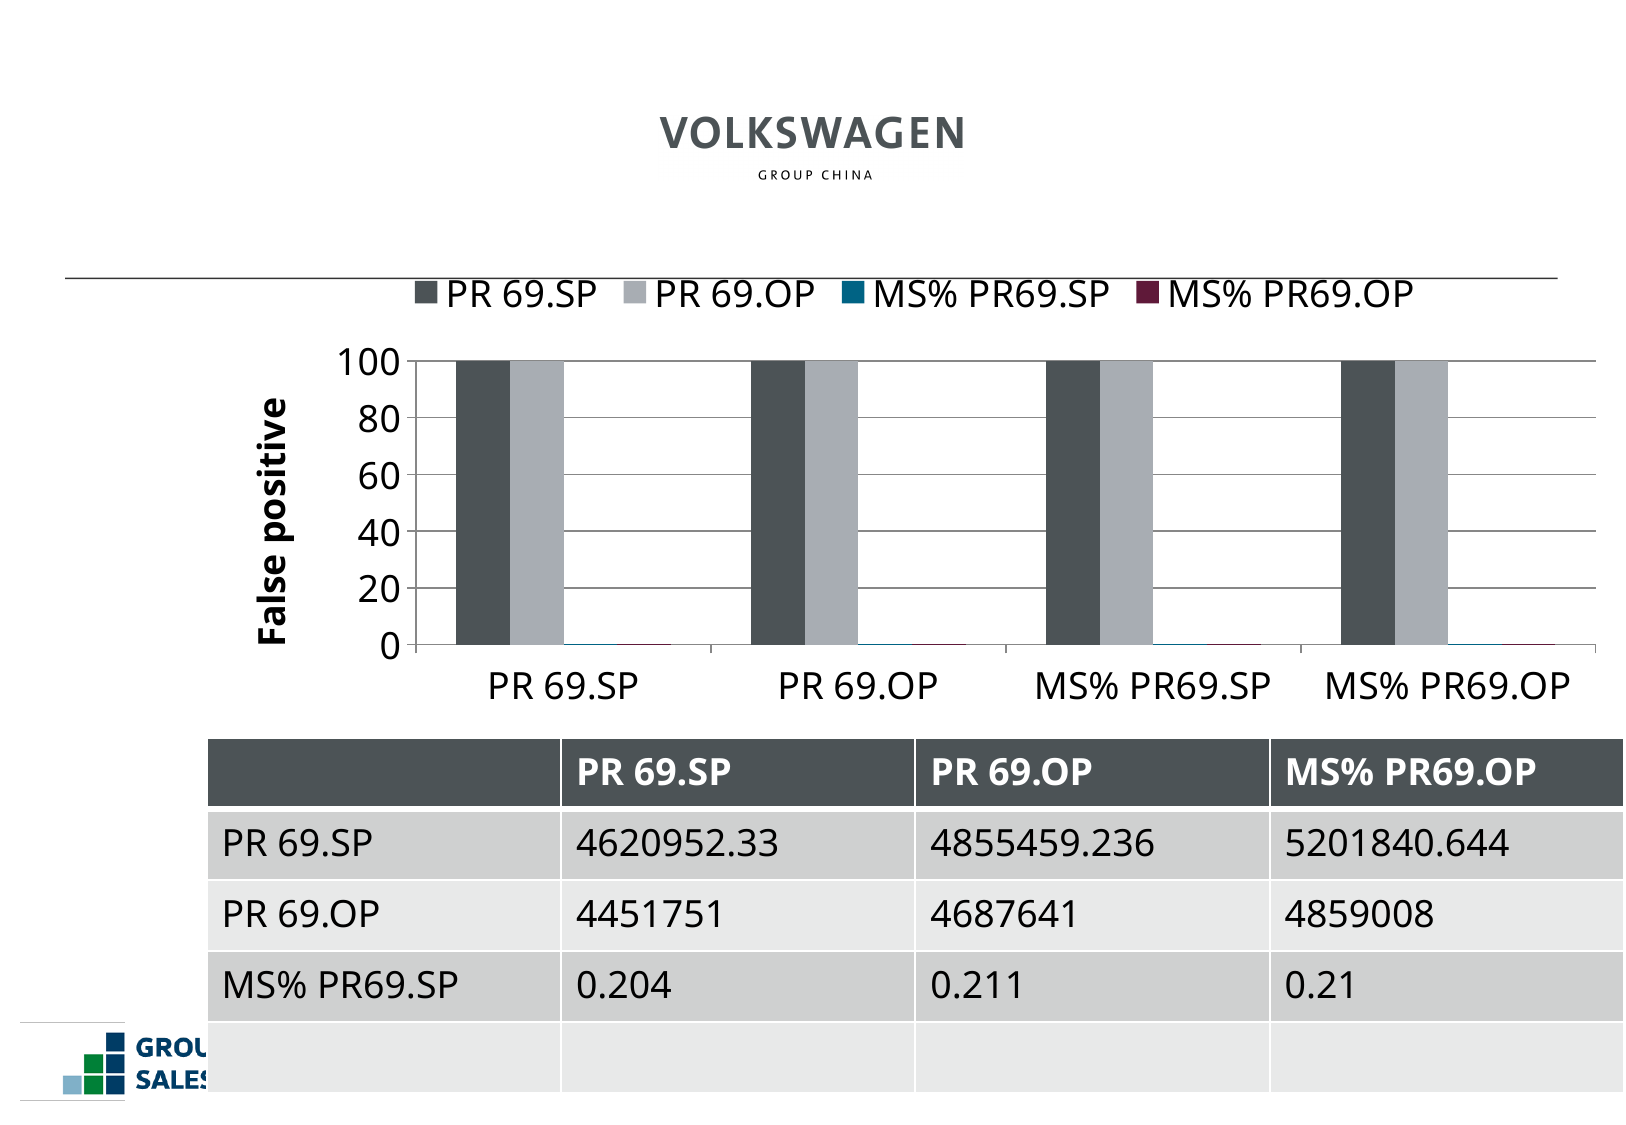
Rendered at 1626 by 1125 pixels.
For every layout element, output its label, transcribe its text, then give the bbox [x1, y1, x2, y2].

picture [20, 1020, 389, 1111]
table_cell 0.21 [1271, 952, 1623, 1021]
table_header MS% PR69.OP [1271, 739, 1623, 806]
table_cell 4855459.236 [916, 812, 1269, 879]
table_cell PR 69.SP [208, 812, 560, 879]
table_cell 0.204 [562, 952, 914, 1021]
table_cell 5201840.644 [1271, 812, 1623, 879]
chart [206, 247, 1625, 721]
table_cell 4620952.33 [562, 812, 914, 879]
table_cell 4451751 [562, 881, 914, 950]
table_header PR 69.SP [562, 739, 914, 806]
table_cell PR 69.OP [208, 881, 560, 950]
table_cell 0.211 [916, 952, 1269, 1021]
table_cell 4859008 [1271, 881, 1623, 950]
table_cell [562, 1023, 914, 1092]
table_header [208, 739, 560, 806]
table_header PR 69.OP [916, 739, 1269, 806]
table_cell 4687641 [916, 881, 1269, 950]
table_cell [1271, 1023, 1623, 1092]
table_cell MS% PR69.SP [208, 952, 560, 1021]
table_cell [208, 1023, 560, 1092]
picture [658, 115, 964, 181]
table_cell [916, 1023, 1269, 1092]
